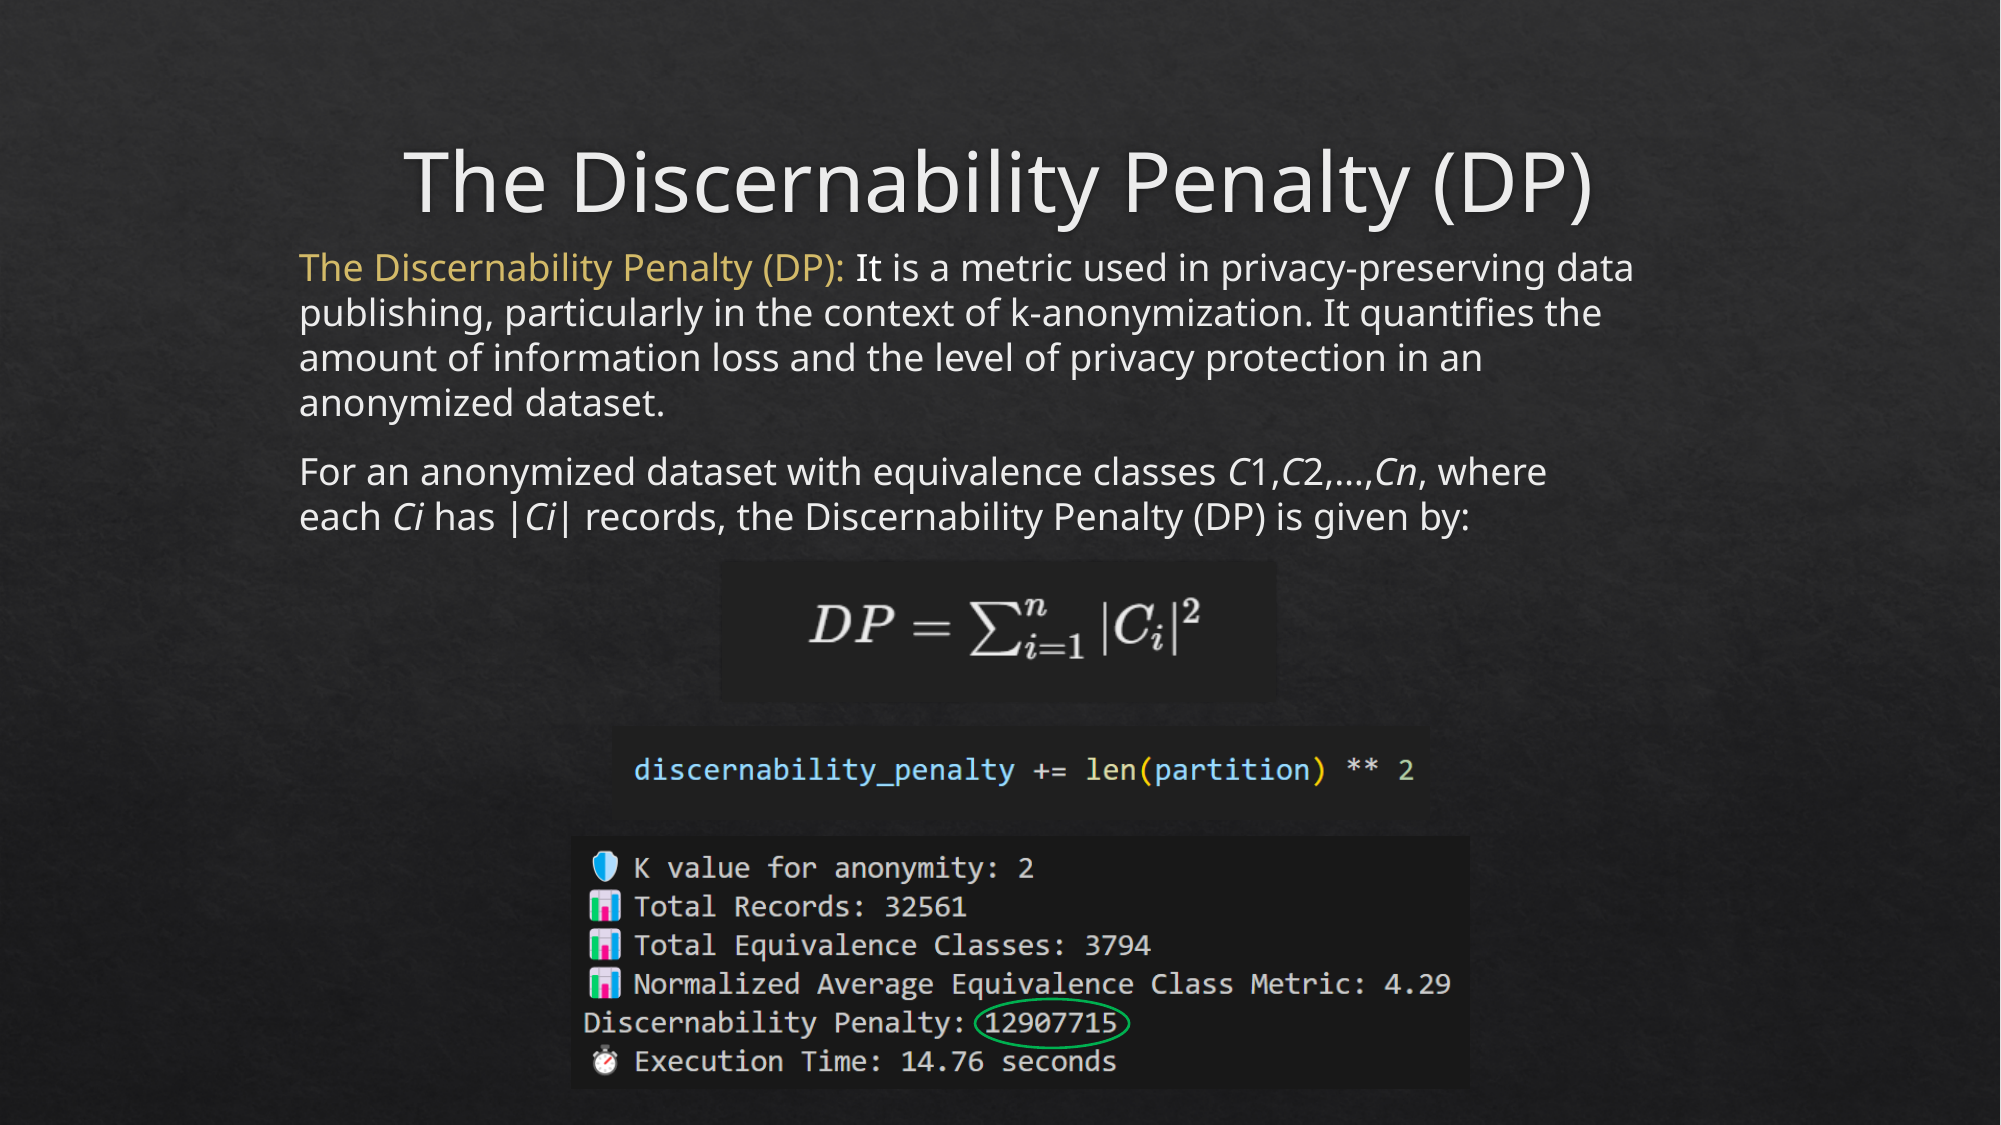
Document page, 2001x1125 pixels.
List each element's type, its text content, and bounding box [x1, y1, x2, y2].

title The Discernability Penalty (DP) [149, 99, 1849, 260]
text_box The Discernability Penalty (DP): It is a metric used in privacy-preserving data publishing, particularly in the context of k-anonymization. It quantifies the amount of information loss and the level of privacy protection in an anonymized dataset. [283, 253, 1654, 415]
text_box For an anonymized dataset with equivalence classes C1​,C2​,…,Cn​, where each Ci​ has ∣Ci​∣ records, the Discernability Penalty (DP) is given by: [283, 415, 1654, 574]
picture [612, 726, 1430, 820]
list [722, 562, 1276, 703]
picture [571, 836, 1470, 1089]
